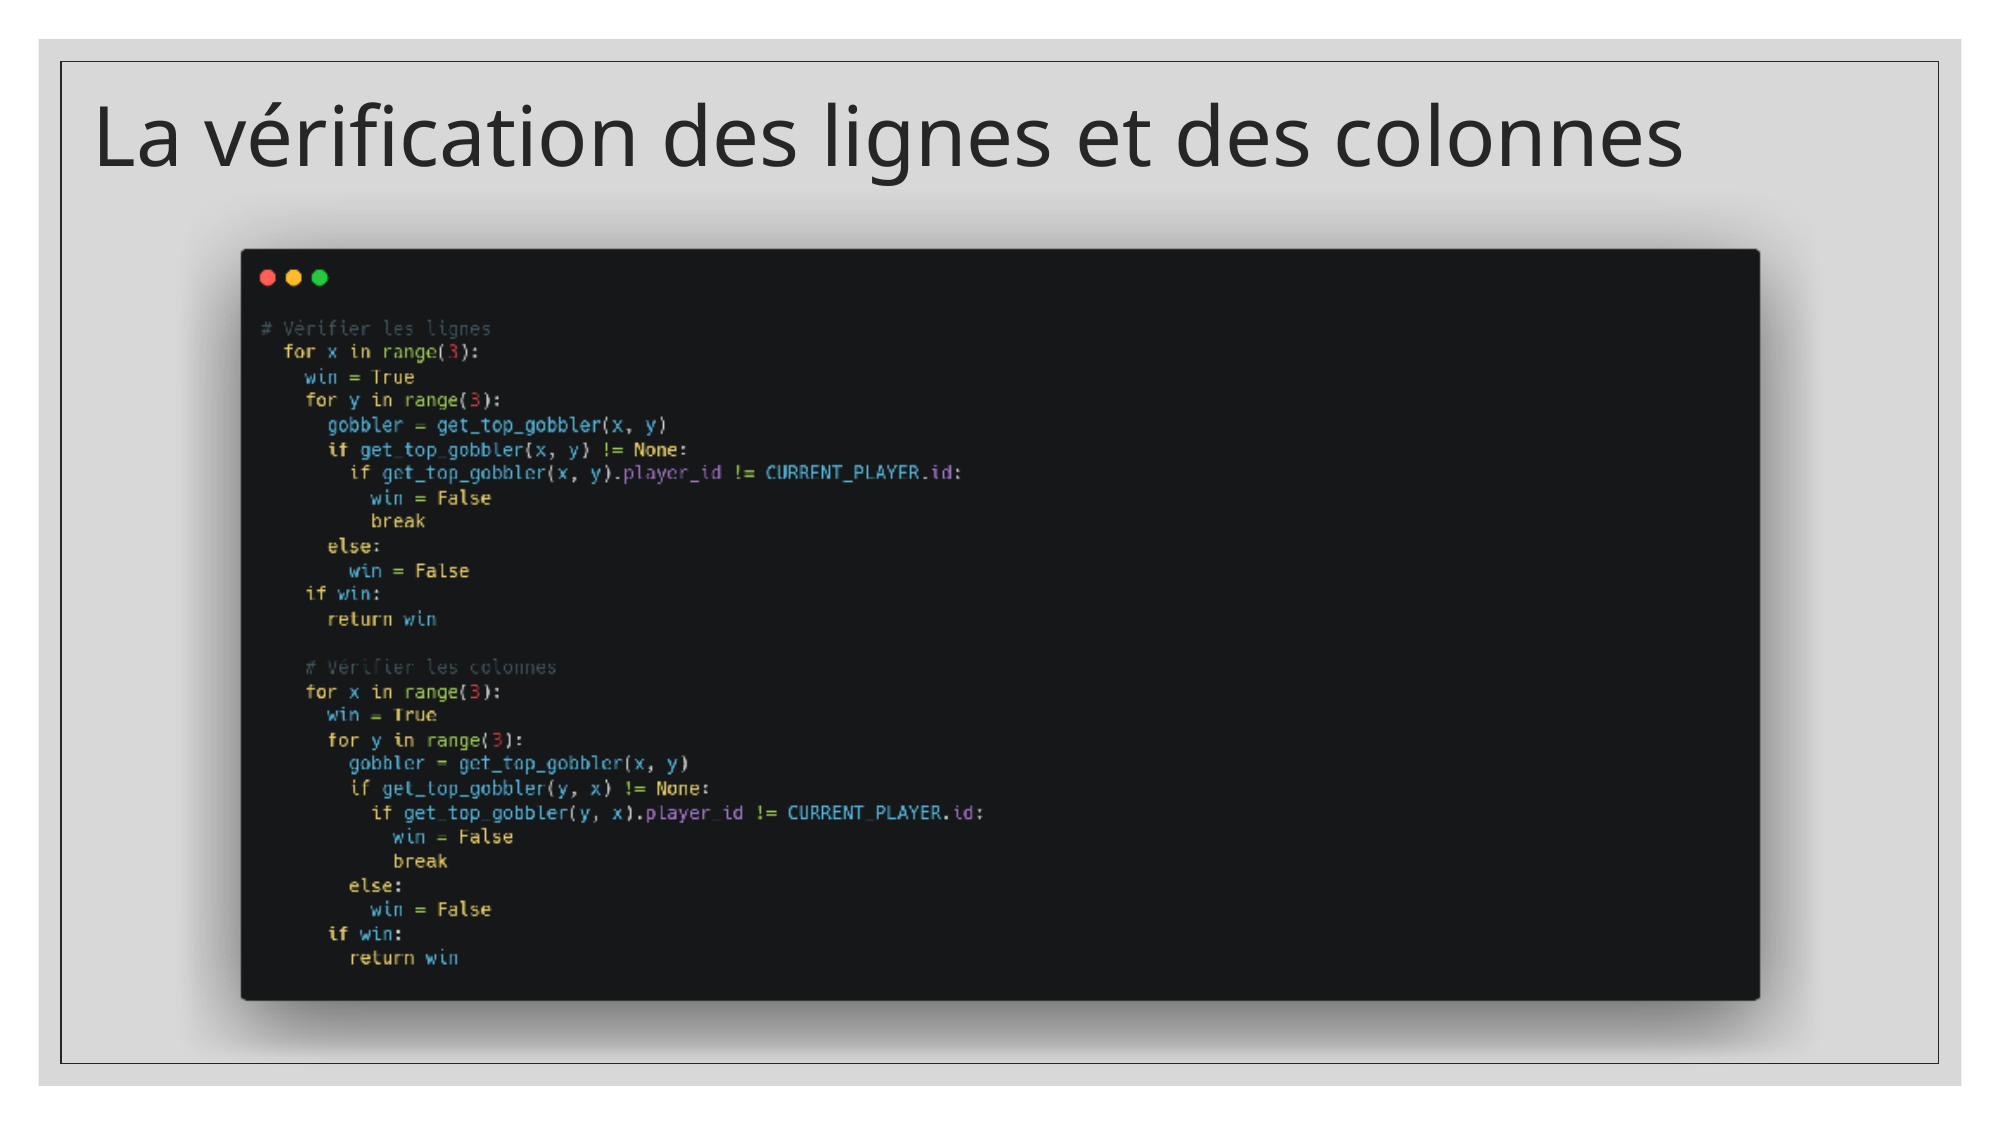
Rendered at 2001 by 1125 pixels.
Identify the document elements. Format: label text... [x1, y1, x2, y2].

title La vérification des lignes et des colonnes [77, 27, 1796, 253]
picture [167, 175, 1833, 1072]
